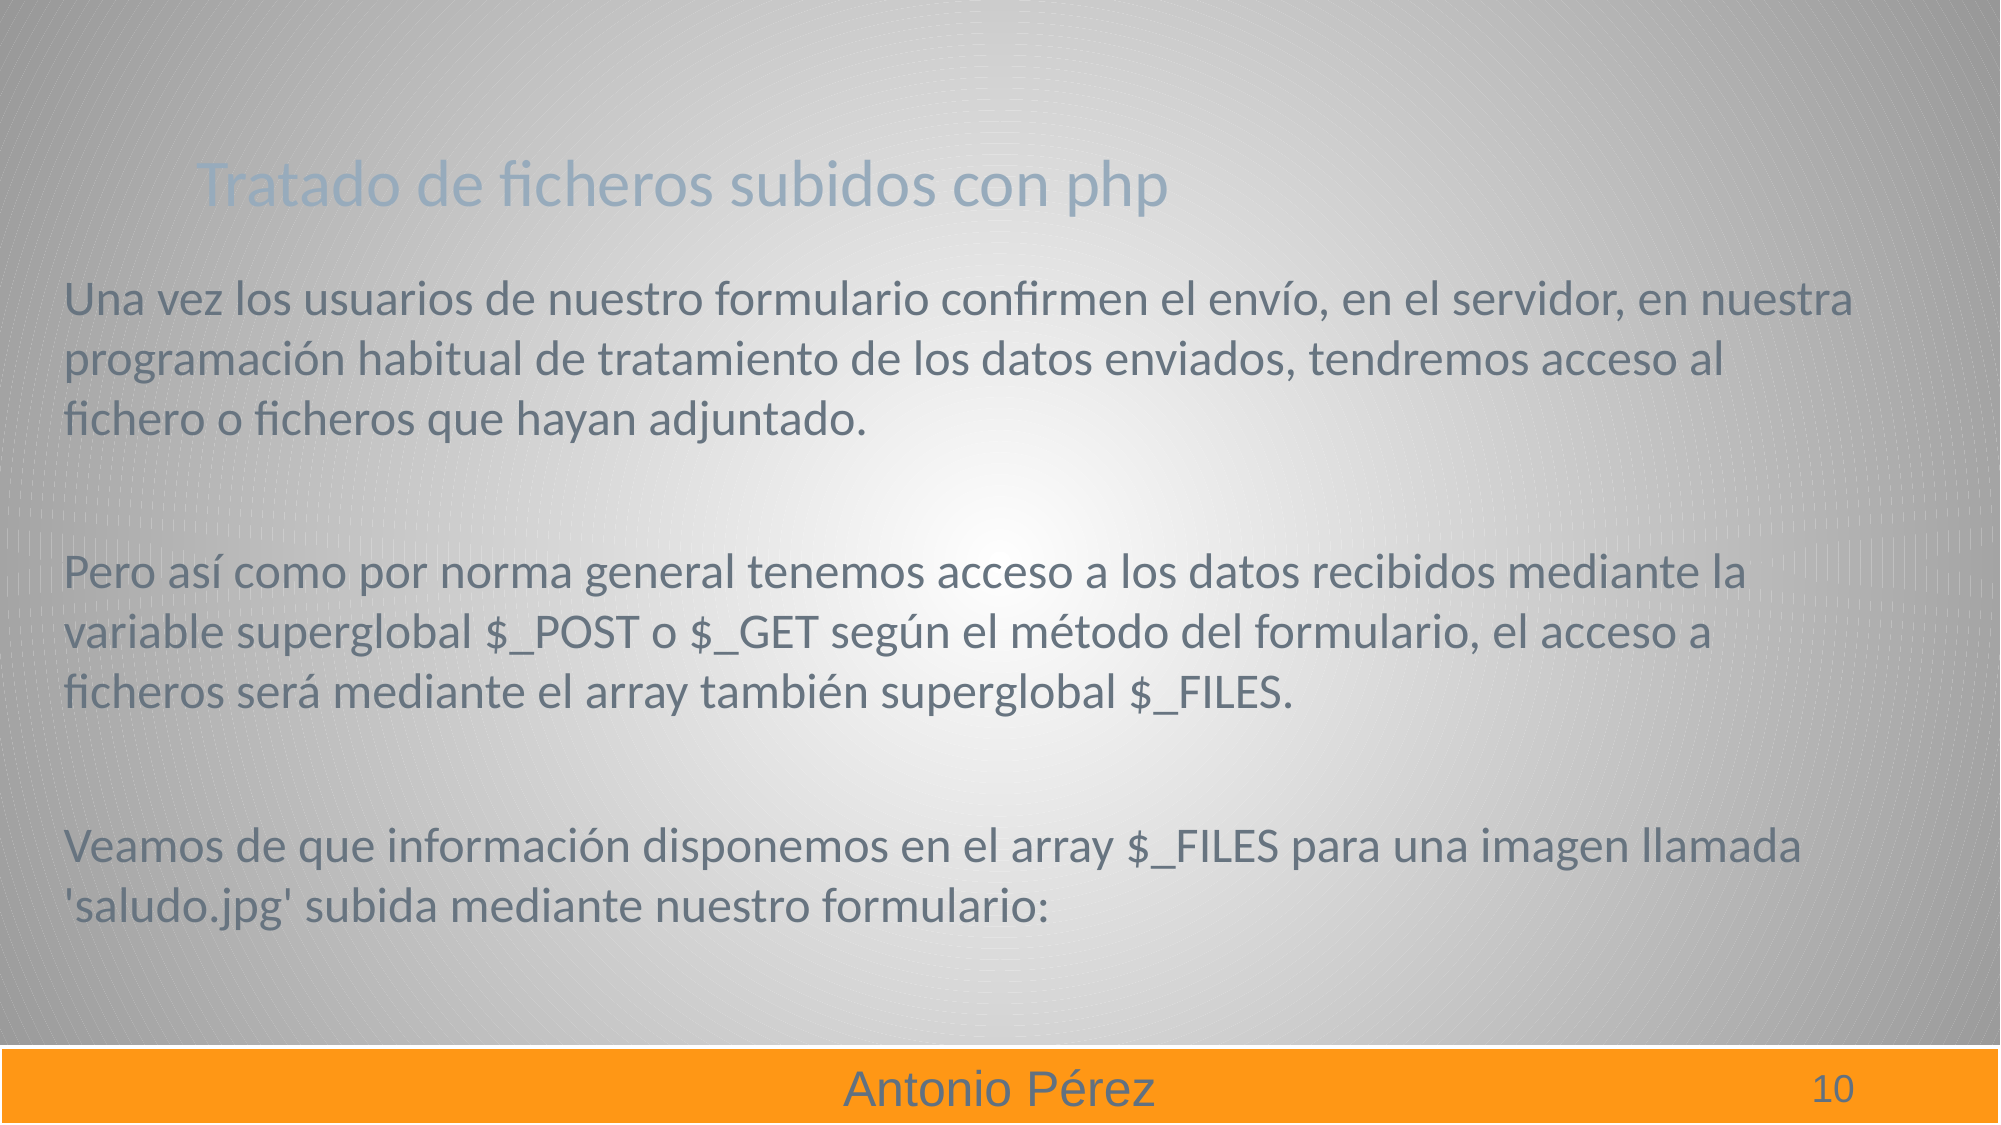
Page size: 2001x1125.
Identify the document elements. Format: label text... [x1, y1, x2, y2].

text_box Tratado de ficheros subidos con php [155, 47, 1570, 235]
list Una vez los usuarios de nuestro formulario confirmen el envío, en el servidor, en nuestra programación habitual de tratamiento de los datos enviados, tendremos acceso al fichero o ficheros que hayan adjuntado. Pero así como por norma general tenemos acceso a los datos recibidos mediante la variable superglobal $_POST o $_GET según el método del formulario, el acceso a ficheros será mediante el array también superglobal $_FILES. Veamos de que información disponemos en el array $_FILES para una imagen llamada 'saludo.jpg' subida mediante nuestro formulario: [23, 174, 1882, 951]
slide_number 10 [1796, 1056, 1917, 1125]
